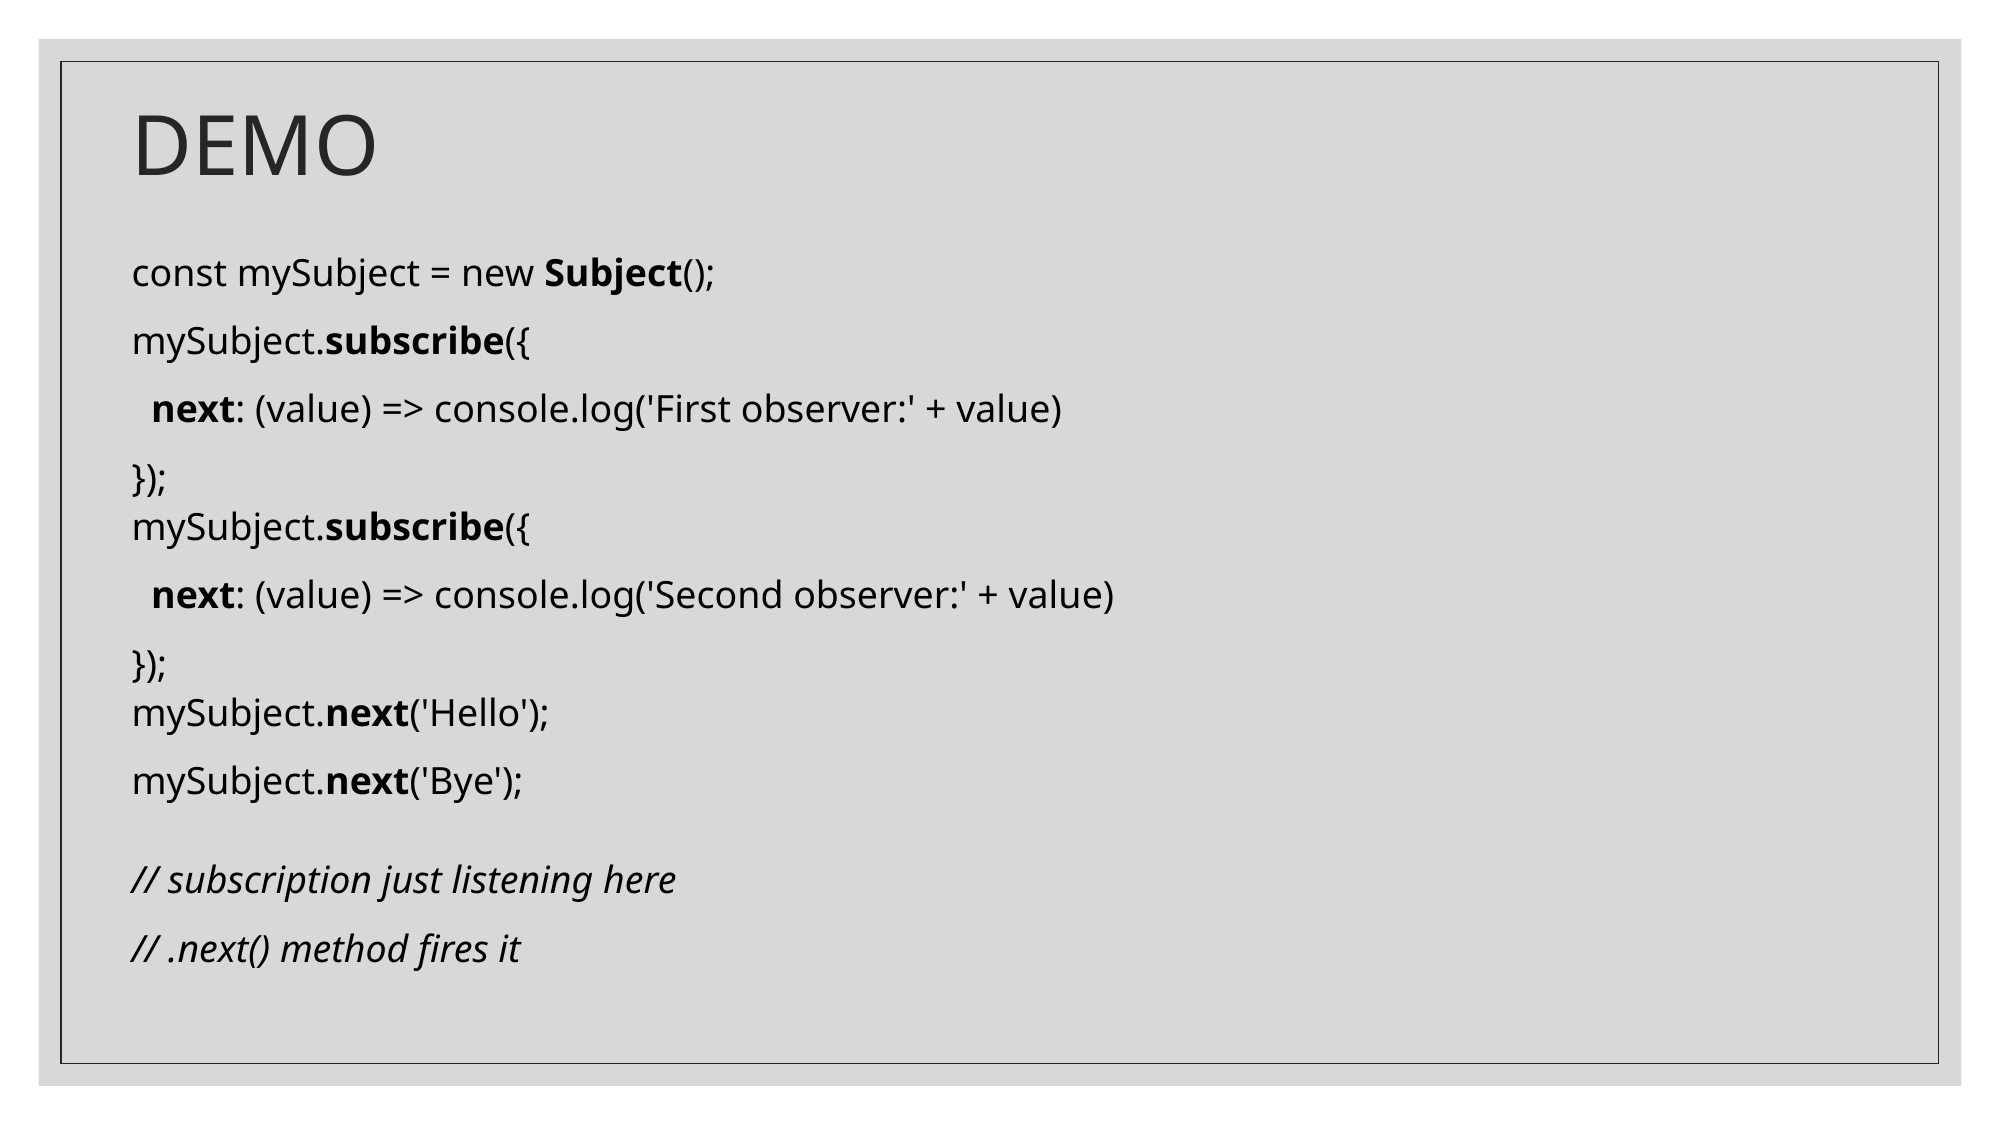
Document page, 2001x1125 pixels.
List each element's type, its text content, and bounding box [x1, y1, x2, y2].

list const mySubject = new Subject(); mySubject.subscribe({ next: (value) => console.log('First observer:' + value) }); mySubject.subscribe({ next: (value) => console.log('Second observer:' + value) }); mySubject.next('Hello'); mySubject.next('Bye'); // subscription just listening here // .next() method fires it [116, 236, 1864, 1044]
title DEMO [116, 81, 1695, 216]
